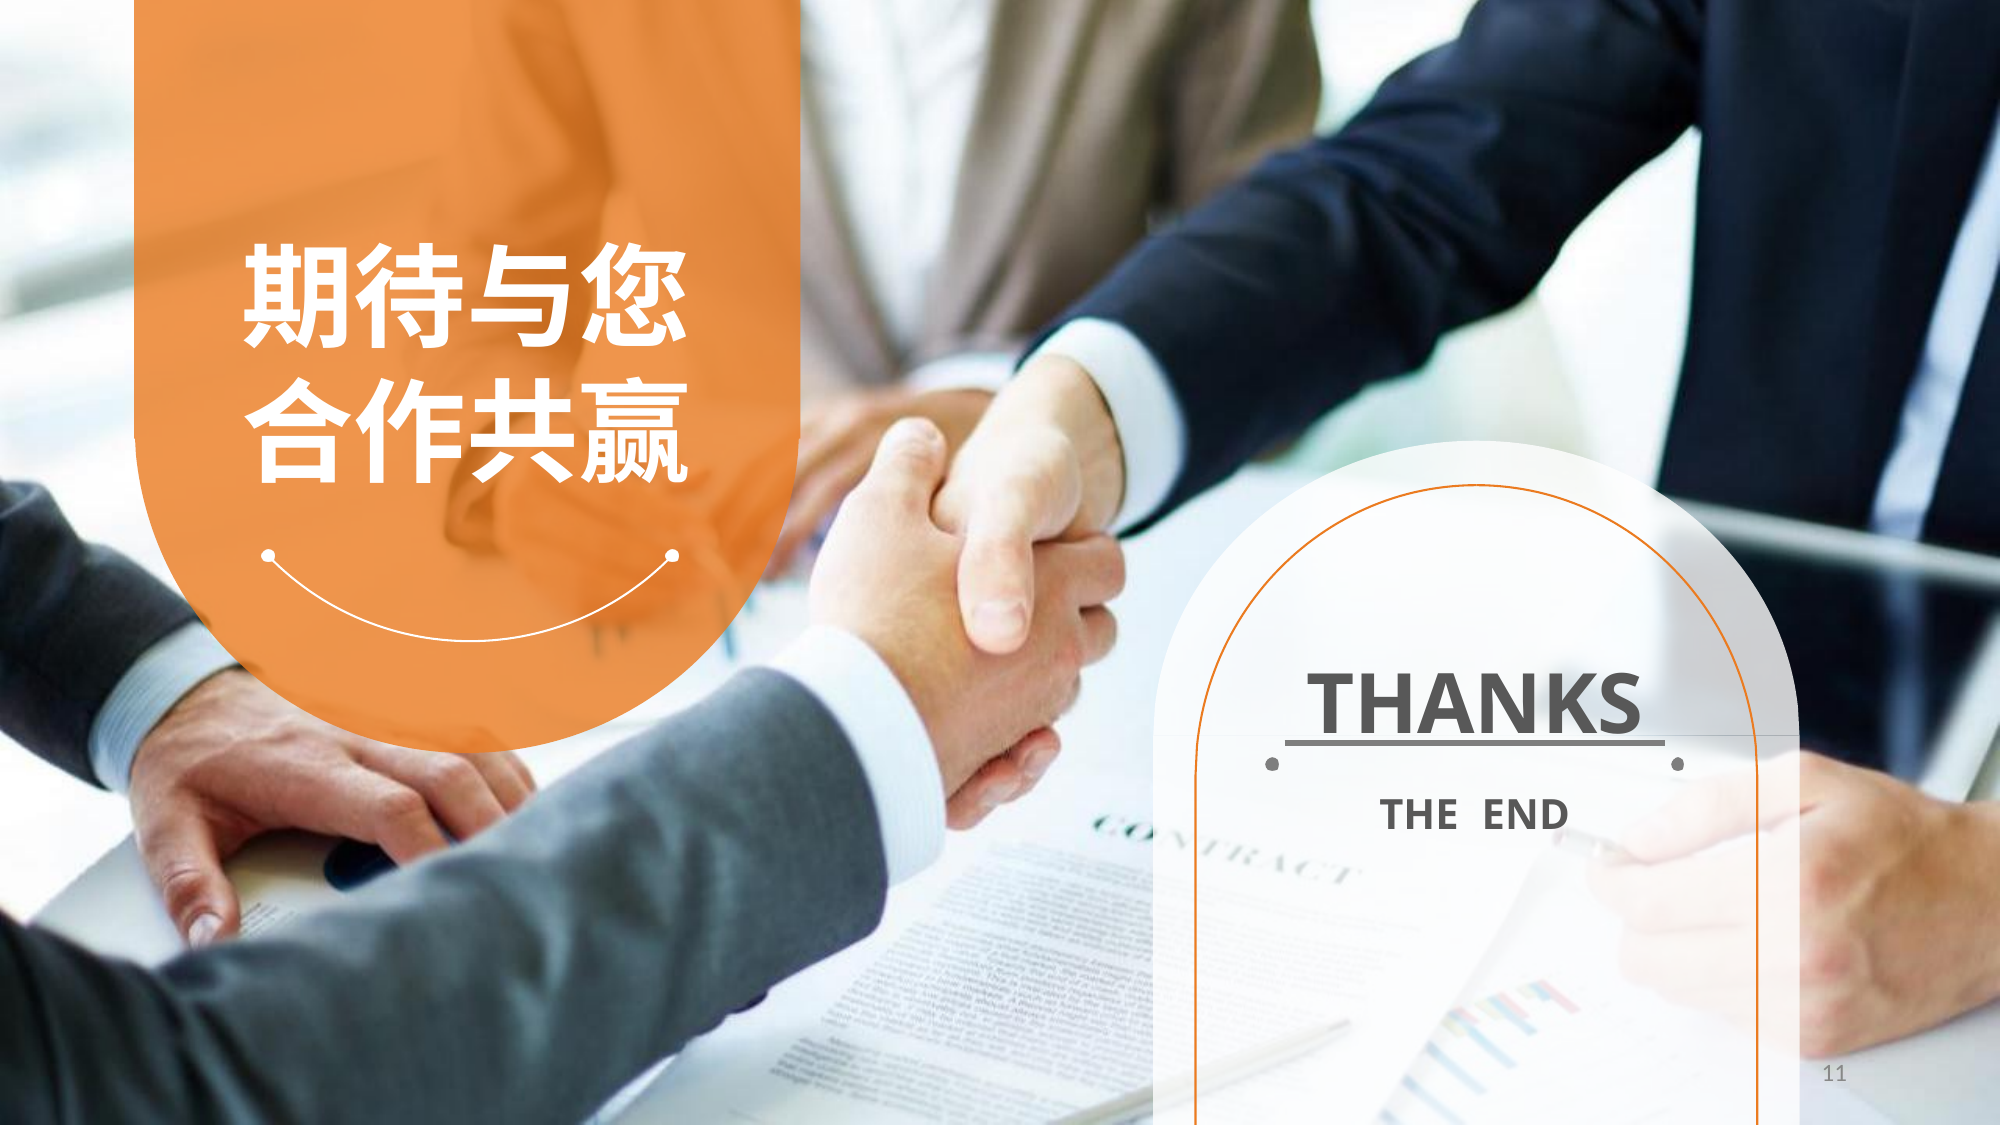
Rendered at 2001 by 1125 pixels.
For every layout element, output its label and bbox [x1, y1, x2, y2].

text_box [133, 0, 801, 754]
picture [0, 0, 2000, 1125]
text_box [1152, 440, 1800, 1125]
